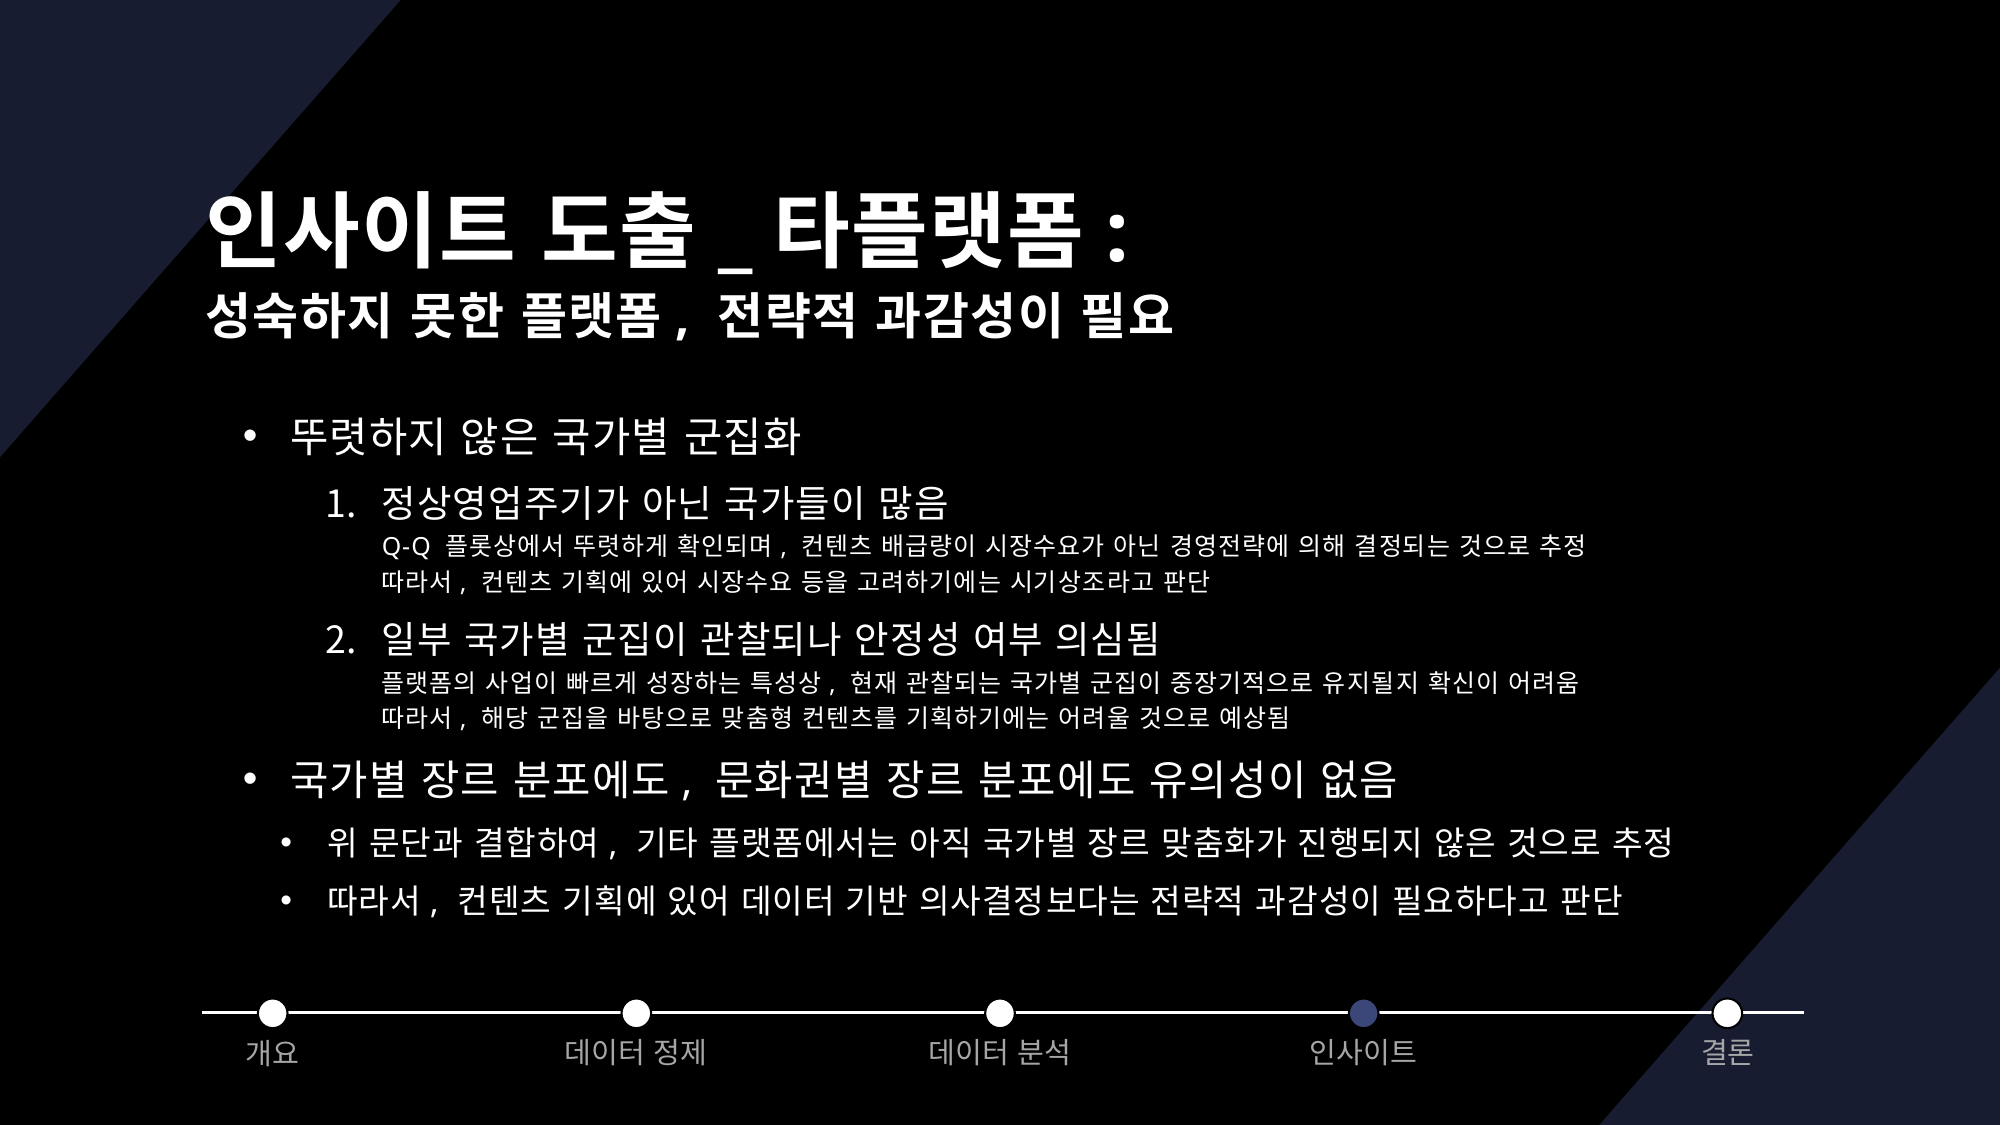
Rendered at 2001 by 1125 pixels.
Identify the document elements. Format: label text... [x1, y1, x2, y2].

list 뚜렷하지 않은 국가별 군집화 정상영업주기가 아닌 국가들이 많음 Q-Q 플롯상에서 뚜렷하게 확인되며, 컨텐츠 배급량이 시장수요가 아닌 경영전략에 의해 결정되는 것으로 추정 따라서, 컨텐츠 기획에 있어 시장수요 등을 고려하기에는 시기상조라고 판단 일부 국가별 군집이 관찰되나 안정성 여부 의심됨 플랫폼의 사업이 빠르게 성장하는 특성상, 현재 관찰되는 국가별 군집이 중장기적으로 유지될지 확신이 어려움 따라서, 해당 군집을 바탕으로 맞춤형 컨텐츠를 기획하기에는 어려울 것으로 예상됨 국가별 장르 분포에도, 문화권별 장르 분포에도 유의성이 없음 위 문단과 결합하여, 기타 플랫폼에서는 아직 국가별 장르 맞춤화가 진행되지 않은 것으로 추정 따라서, 컨텐츠 기획에 있어 데이터 기반 의사결정보다는 전략적 과감성이 필요하다고 판단 [187, 382, 1813, 968]
title 인사이트 도출_타플랫폼: 성숙하지 못한 플랫폼, 전략적 과감성이 필요 [187, 143, 1813, 367]
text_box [159, 998, 1842, 1079]
